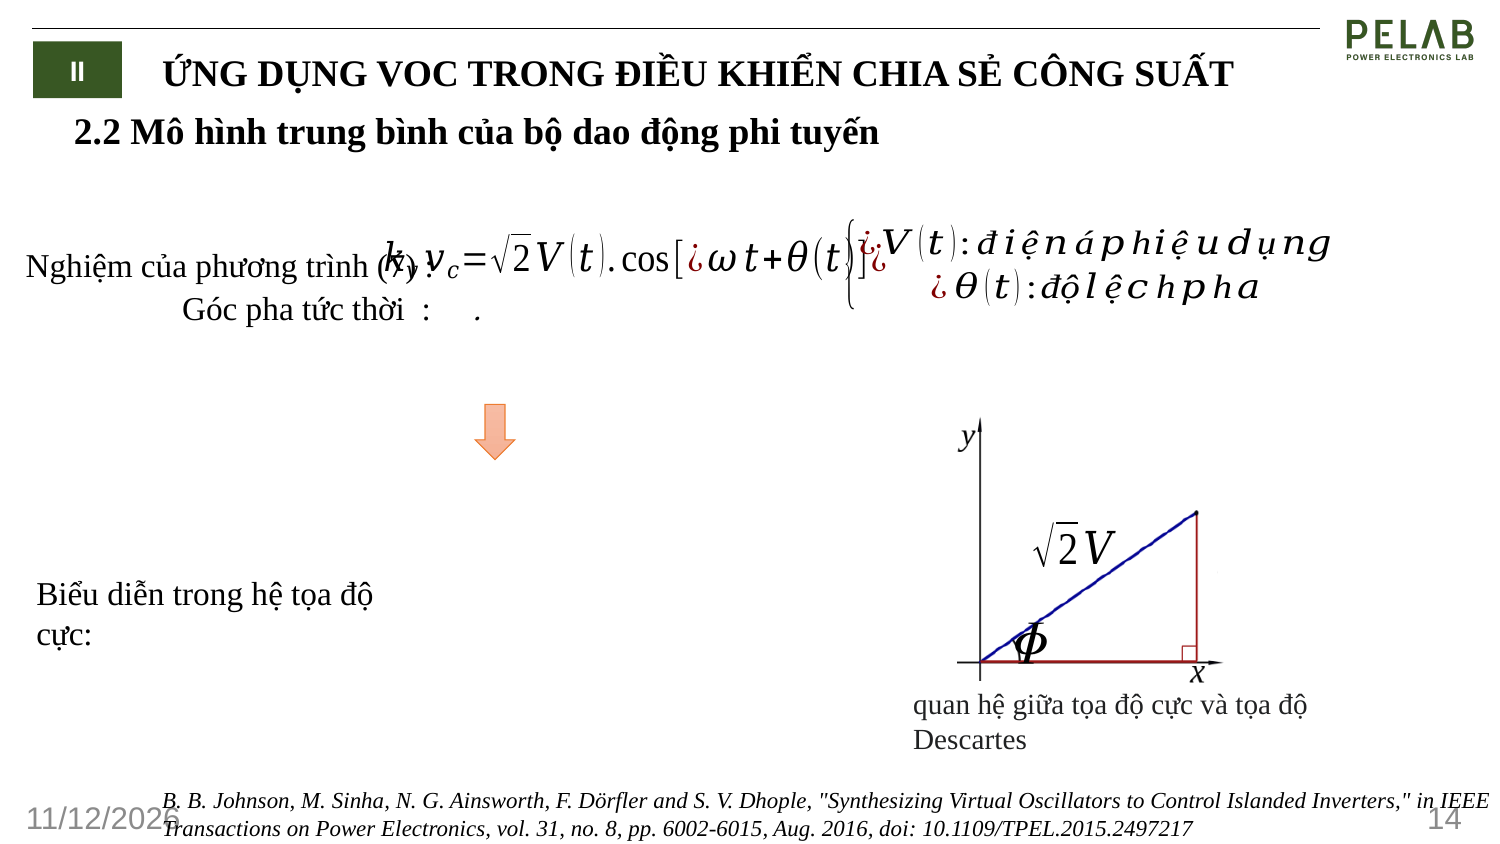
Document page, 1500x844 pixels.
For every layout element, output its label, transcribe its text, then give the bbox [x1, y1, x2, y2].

picture [1337, 15, 1485, 66]
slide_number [10, 794, 147, 839]
text_box B. B. Johnson, M. Sinha, N. G. Ainsworth, F. Dörfler and S. V. Dhople, "Synthesizing Virtual Oscillators to Control Islanded Inverters," in IEEE Transactions on Power Electronics, vol. 31, no. 8, pp. 6002-6015, Aug. 2016, doi: 10.1109/TPEL.2015.2497217 [147, 778, 1500, 844]
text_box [33, 41, 1273, 102]
text_box [51, 79, 1354, 169]
text_box 2.2 Mô hình trung bình của bộ dao động phi tuyến [59, 102, 978, 159]
text_box Nghiệm của phương trình (7) : [10, 236, 480, 292]
text_box [473, 403, 517, 461]
text_box quan hệ giữa tọa độ cực và tọa độ Descartes [898, 678, 1381, 763]
picture [953, 404, 1225, 689]
text_box Biểu diễn trong hệ tọa độ cực: [21, 564, 449, 660]
